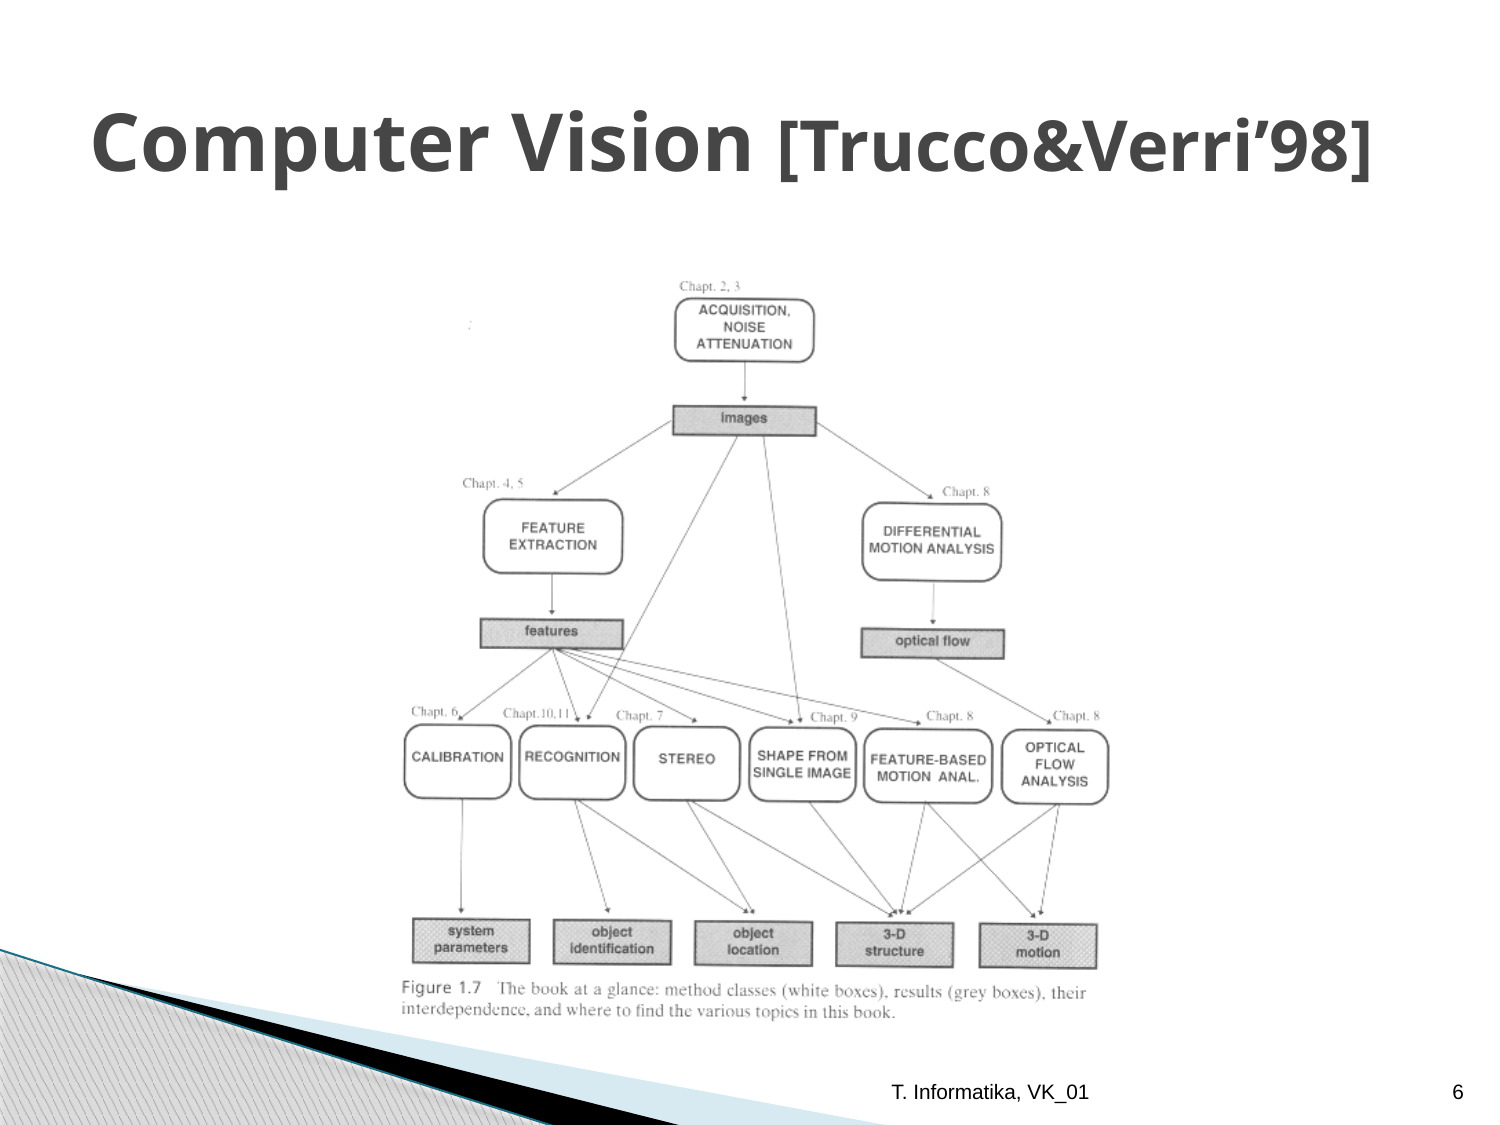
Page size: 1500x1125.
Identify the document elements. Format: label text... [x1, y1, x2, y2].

slide_number 6 [1418, 1051, 1479, 1112]
picture [382, 262, 1111, 1026]
title Computer Vision [Trucco&Verri’98] [75, 45, 1425, 233]
footer T. Informatika, VK_01 [718, 1051, 1105, 1112]
